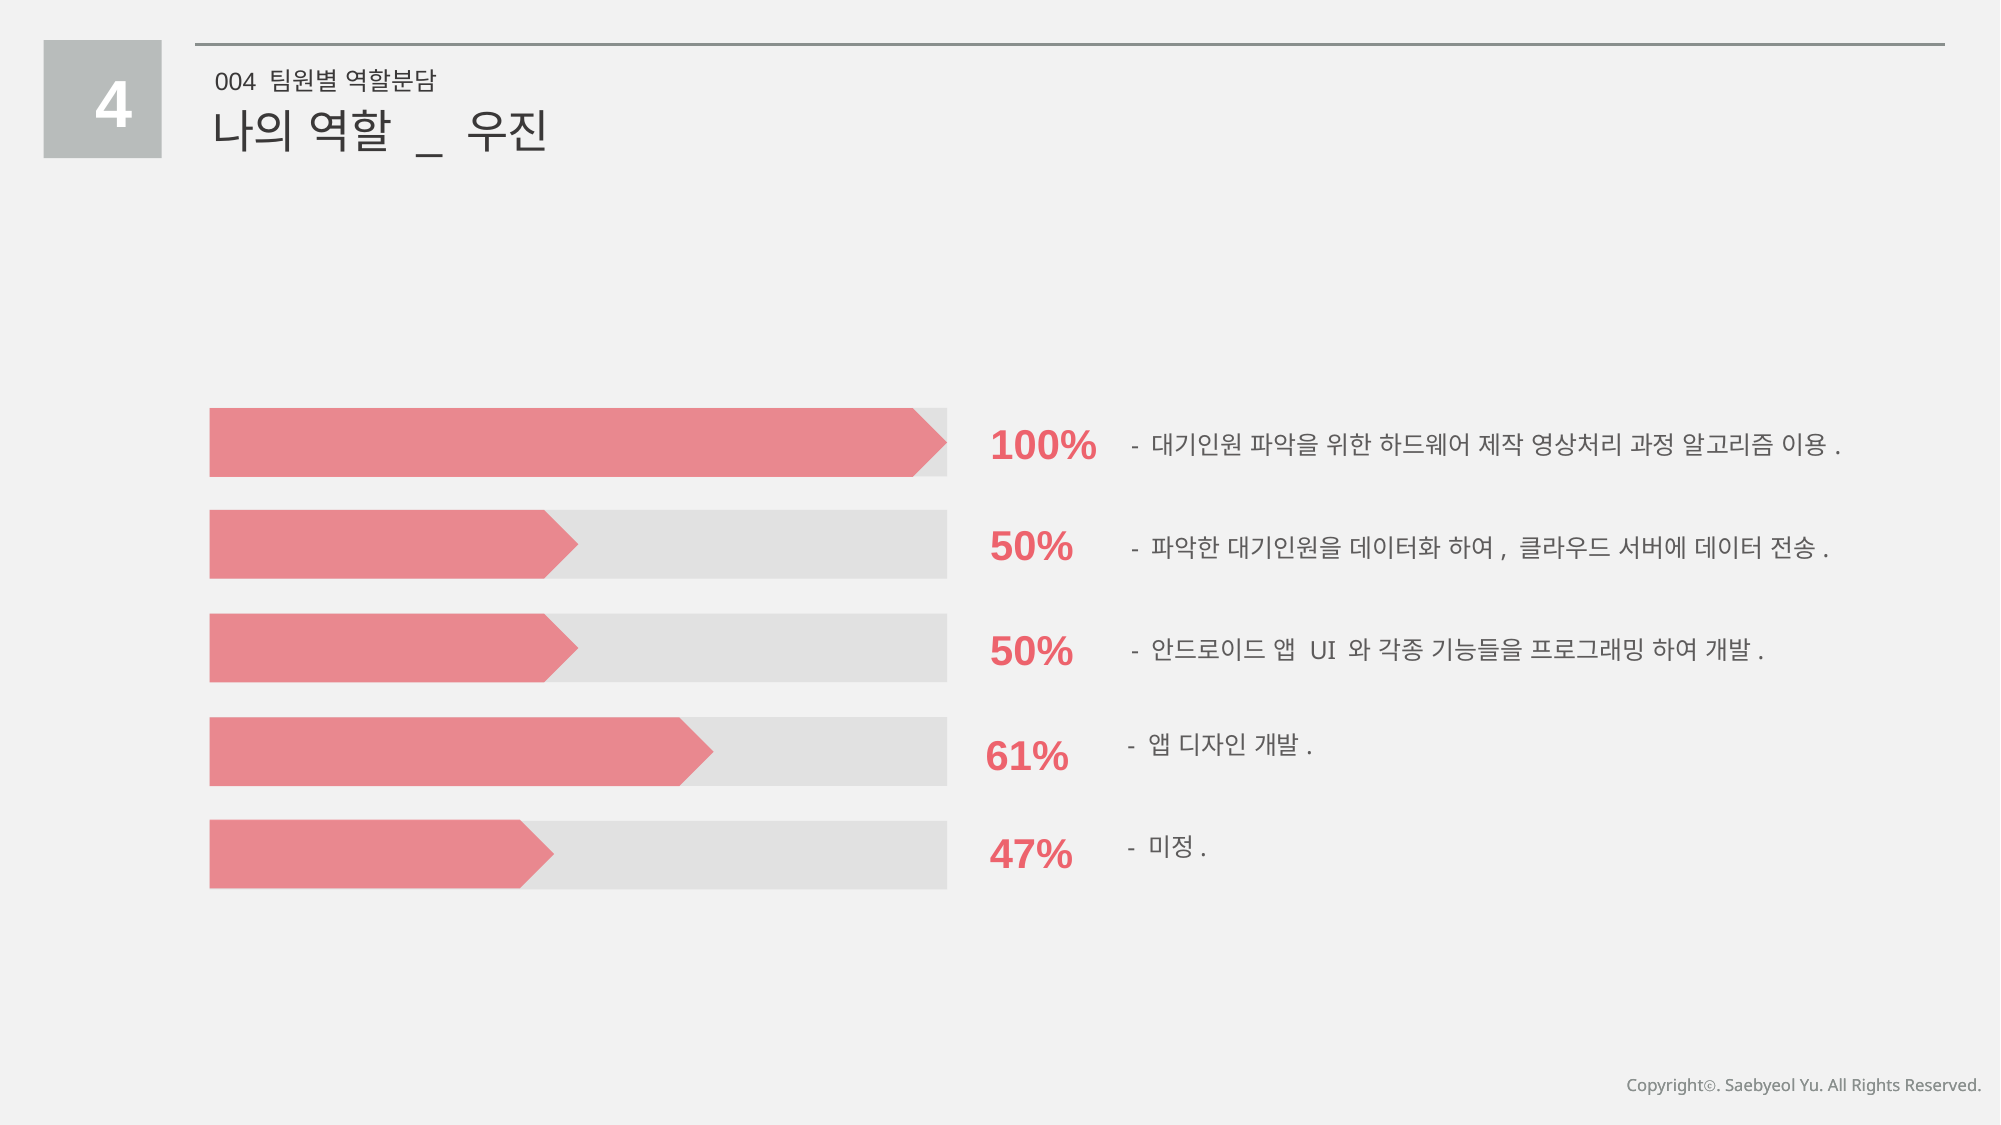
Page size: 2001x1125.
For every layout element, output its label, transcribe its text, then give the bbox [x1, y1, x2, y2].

text_box [545, 612, 948, 683]
text_box - 앱 디자인 개발. [1112, 721, 1926, 767]
text_box [208, 818, 556, 890]
text_box 100% [975, 410, 1113, 476]
text_box 61% [970, 721, 1084, 787]
text_box - 안드로이드 앱 UI 와 각종 기능들을 프로그래밍 하여 개발. [1116, 627, 1930, 672]
text_box [208, 716, 716, 788]
text_box [42, 39, 163, 159]
text_box 4 [80, 52, 123, 148]
text_box [915, 407, 948, 440]
text_box [208, 612, 580, 684]
text_box [208, 508, 580, 580]
text_box 50% [975, 511, 1089, 577]
text_box - 미정. [1112, 824, 1926, 870]
text_box 50% [975, 616, 1089, 682]
text_box [208, 407, 949, 478]
text_box Copyrightⓒ. Saebyeol Yu. All Rights Reserved. [1611, 1067, 1998, 1102]
text_box [546, 509, 948, 580]
text_box [209, 820, 948, 891]
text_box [194, 57, 568, 167]
text_box 47% [975, 819, 1089, 885]
text_box - 대기인원 파악을 위한 하드웨어 제작 영상처리 과정 알고리즘 이용. [1116, 421, 1930, 467]
text_box [916, 445, 948, 477]
text_box - 파악한 대기인원을 데이터화 하여, 클라우드 서버에 데이터 전송. [1116, 525, 1930, 571]
text_box [681, 716, 948, 787]
